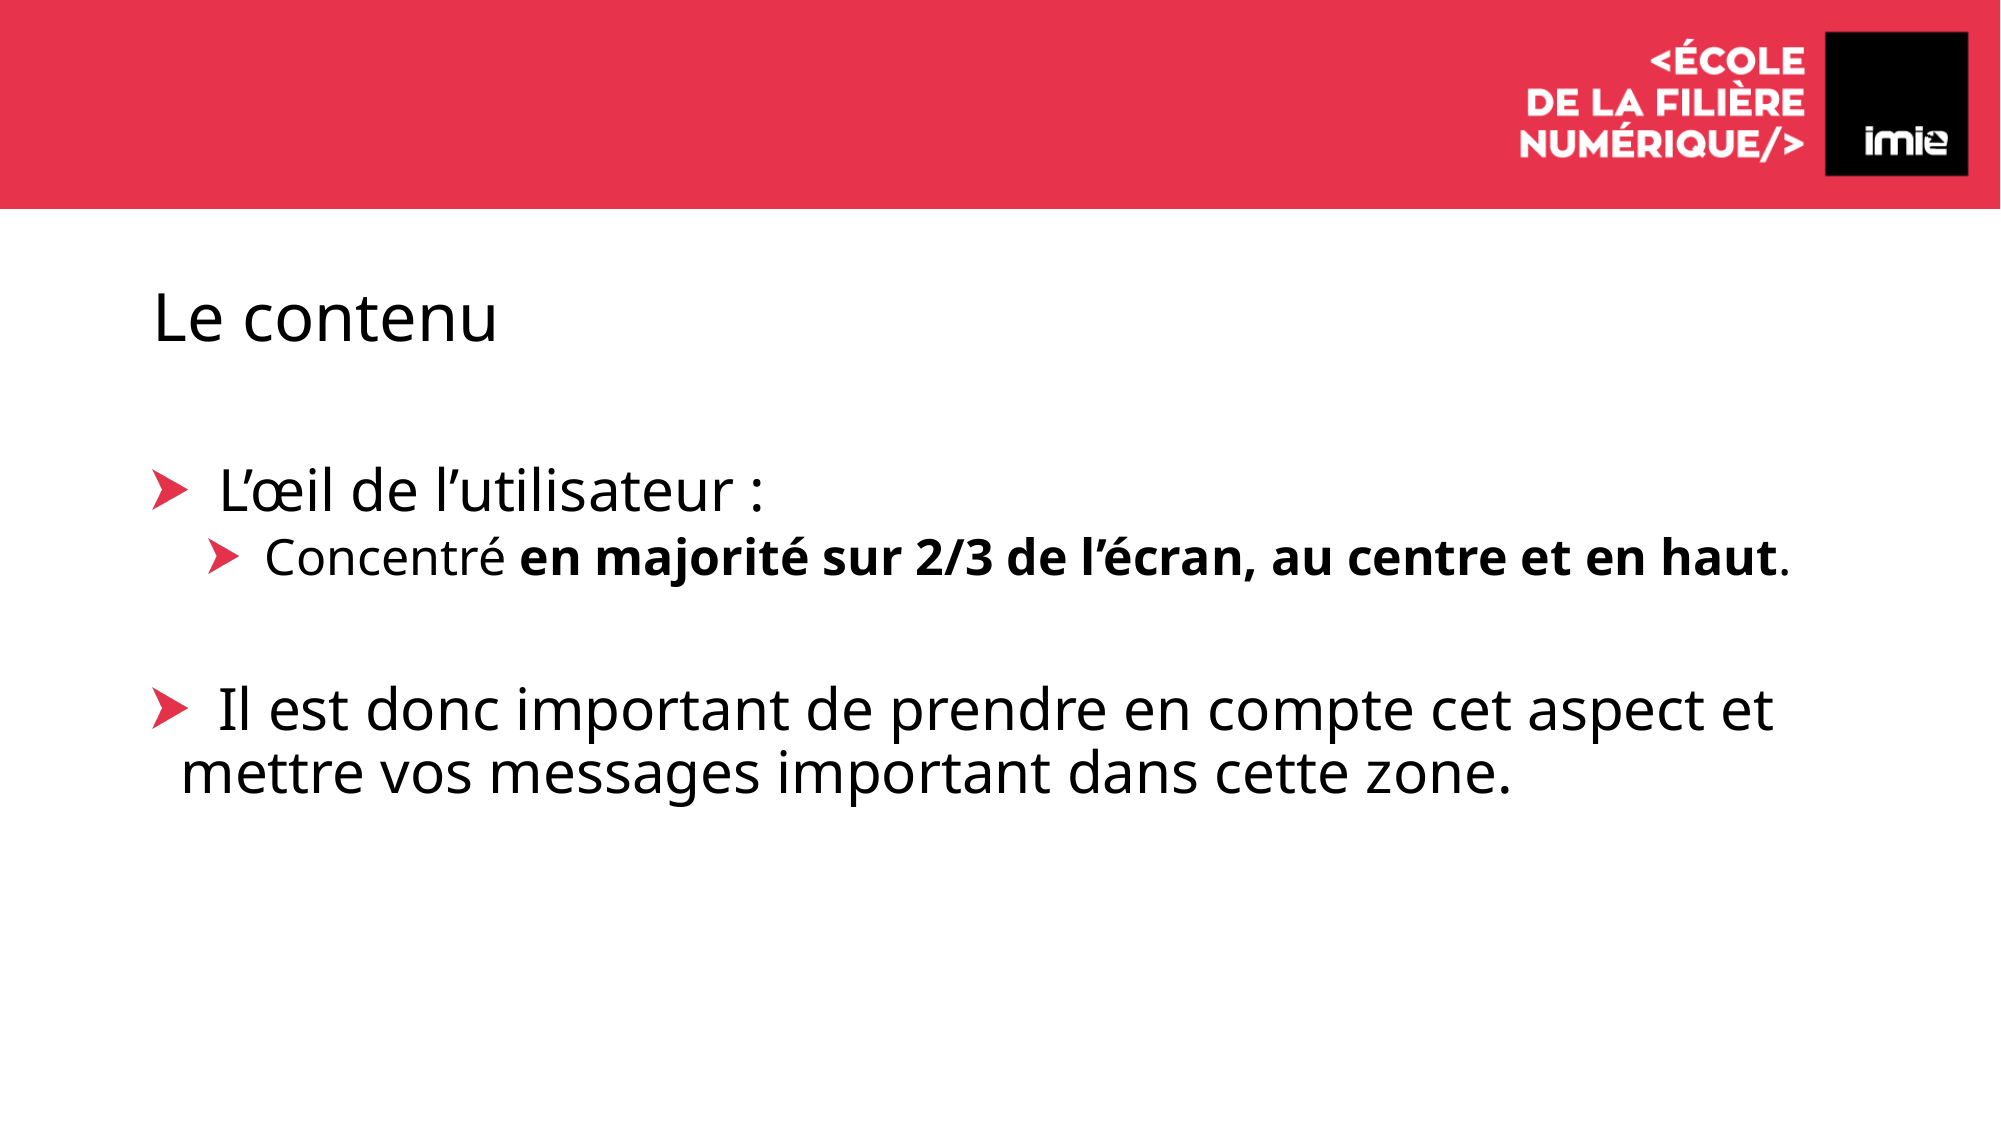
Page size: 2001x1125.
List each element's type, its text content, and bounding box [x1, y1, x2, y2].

title Le contenu [137, 237, 1863, 363]
picture [152, 469, 188, 510]
picture [208, 538, 239, 574]
picture [0, 0, 2001, 209]
list L’œil de l’utilisateur : Concentré en majorité sur 2/3 de l’écran, au centre et en haut. Il est donc important de prendre en compte cet aspect et mettre vos messages important dans cette zone. [137, 454, 1863, 1014]
picture [152, 687, 188, 729]
